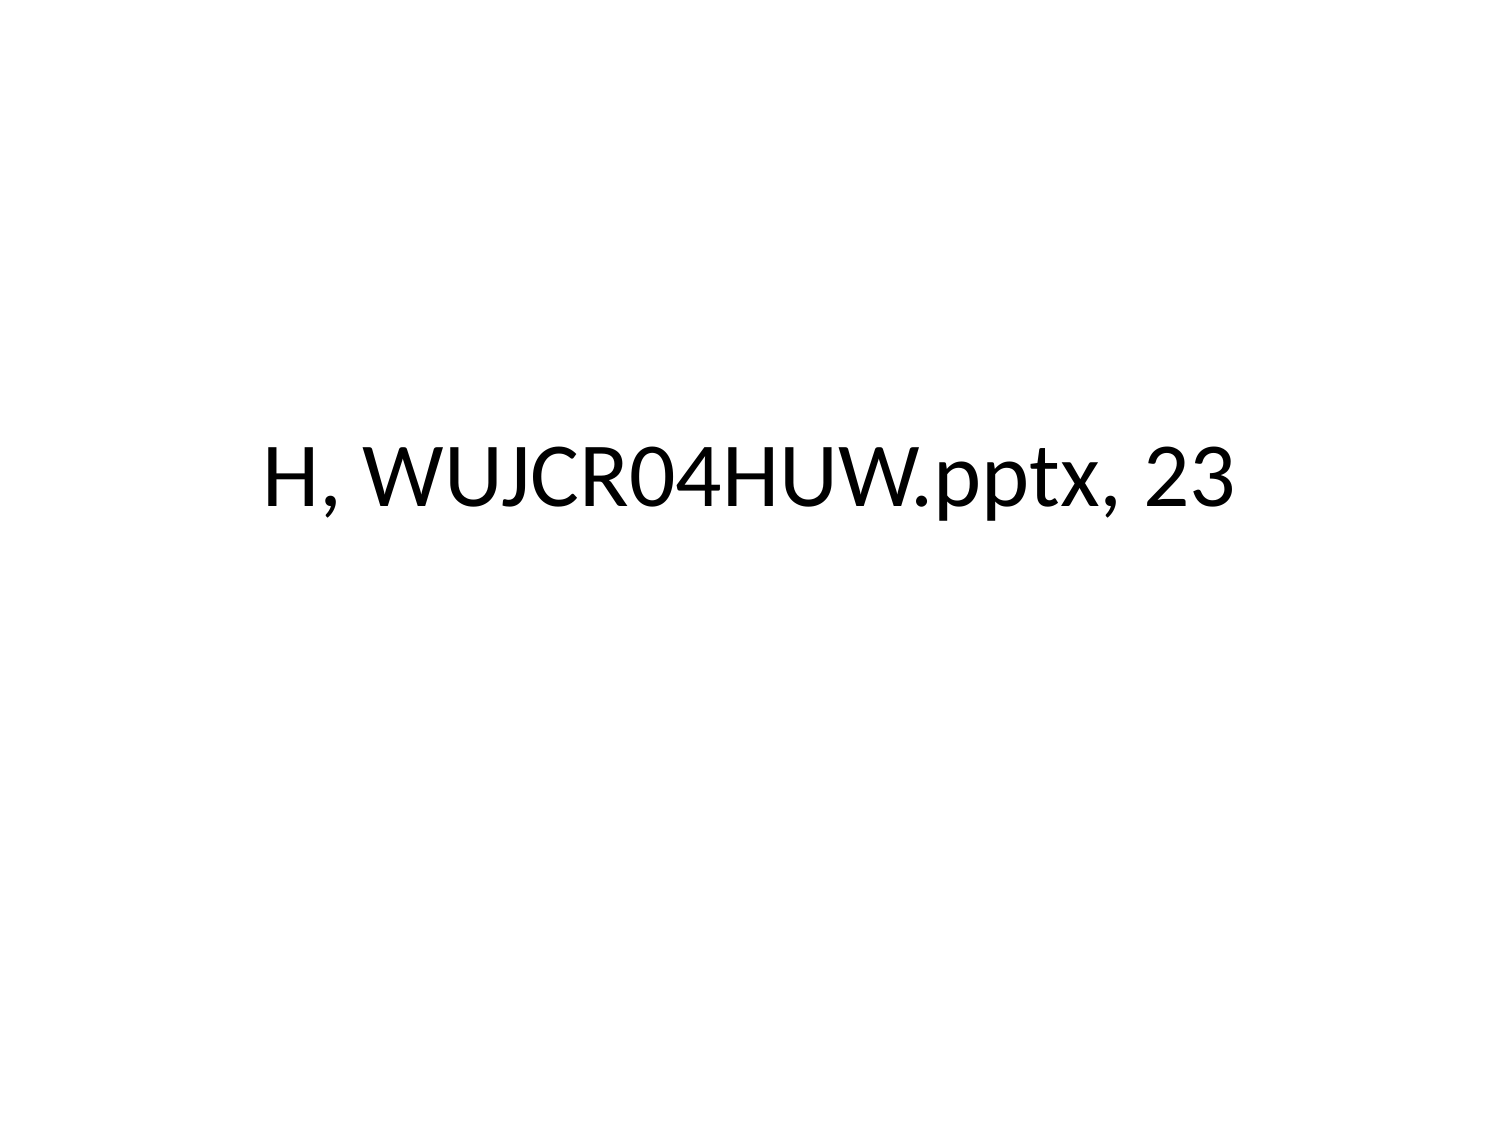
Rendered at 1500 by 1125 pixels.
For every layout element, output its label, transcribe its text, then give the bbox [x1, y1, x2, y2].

title H, WUJCR04HUW.pptx, 23 [112, 349, 1388, 591]
